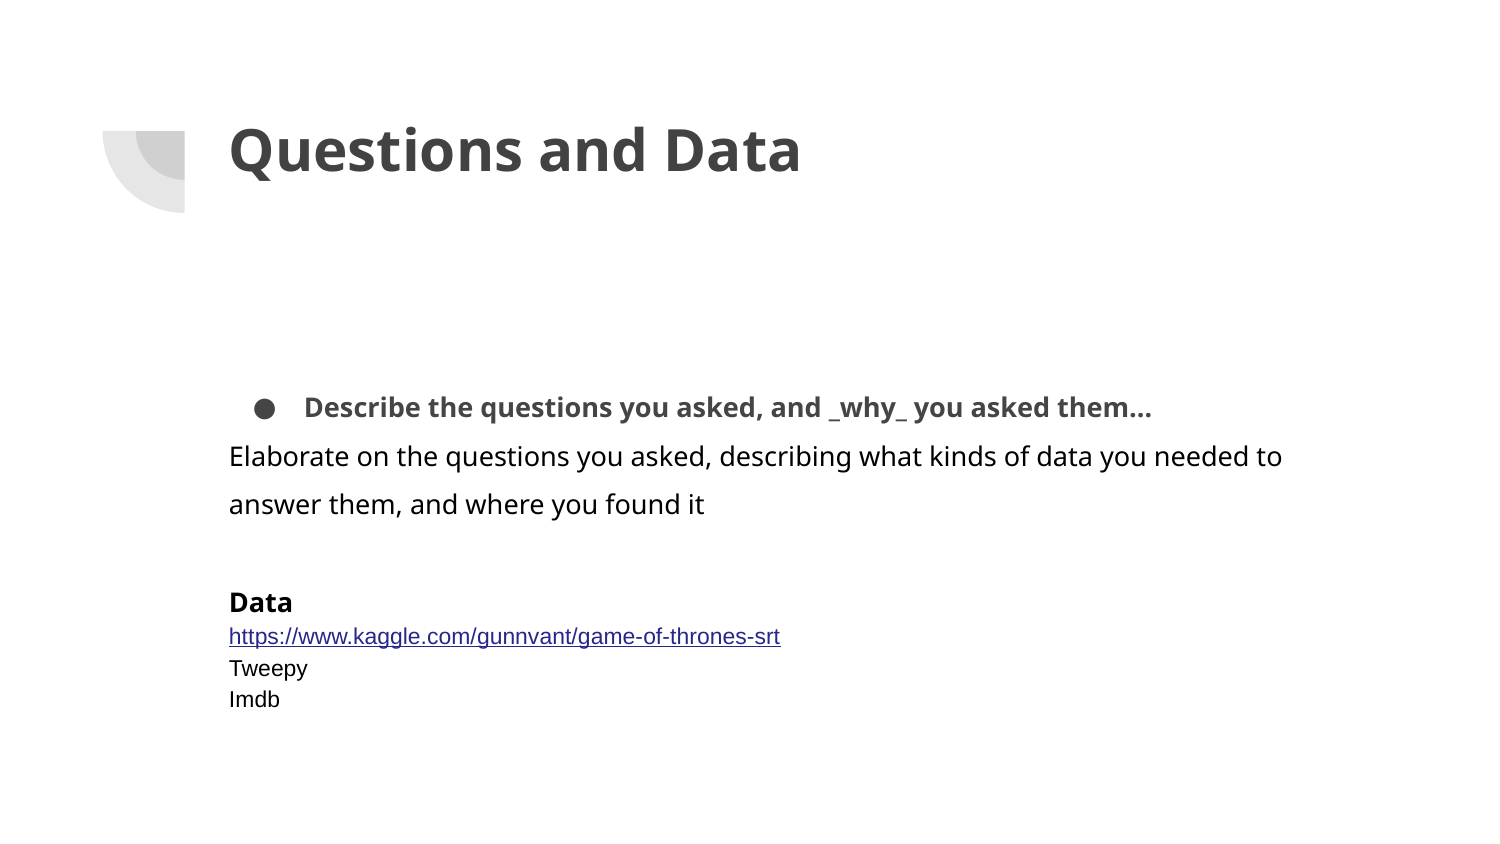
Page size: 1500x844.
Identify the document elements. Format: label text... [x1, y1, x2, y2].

title Questions and Data [213, 98, 1368, 263]
list Describe the questions you asked, and _why_ you asked them… Elaborate on the questions you asked, describing what kinds of data you needed to answer them, and where you found it Data https://www.kaggle.com/gunnvant/game-of-thrones-srt Tweepy Imdb [213, 326, 1368, 744]
